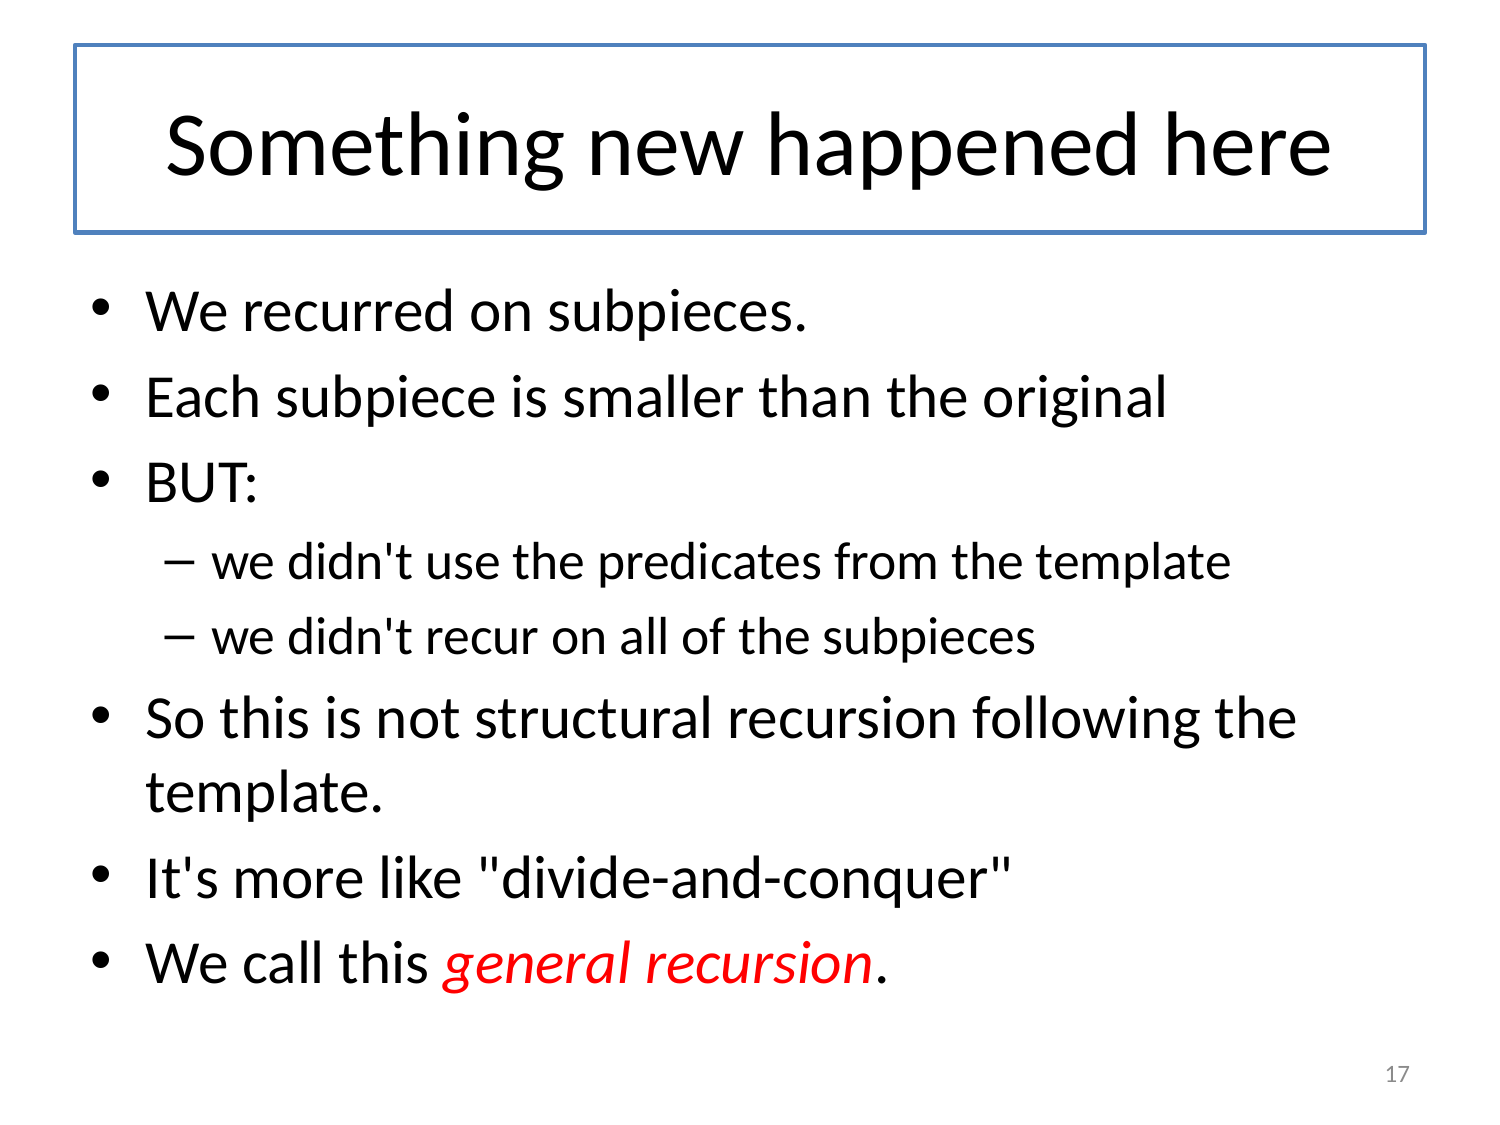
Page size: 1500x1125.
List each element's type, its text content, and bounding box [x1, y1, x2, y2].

slide_number 17 [1074, 1042, 1425, 1103]
list We recurred on subpieces. Each subpiece is smaller than the original BUT: we didn't use the predicates from the template we didn't recur on all of the subpieces So this is not structural recursion following the template. It's more like "divide-and-conquer" We call this general recursion. [75, 262, 1425, 1005]
title Something new happened here [73, 43, 1427, 235]
